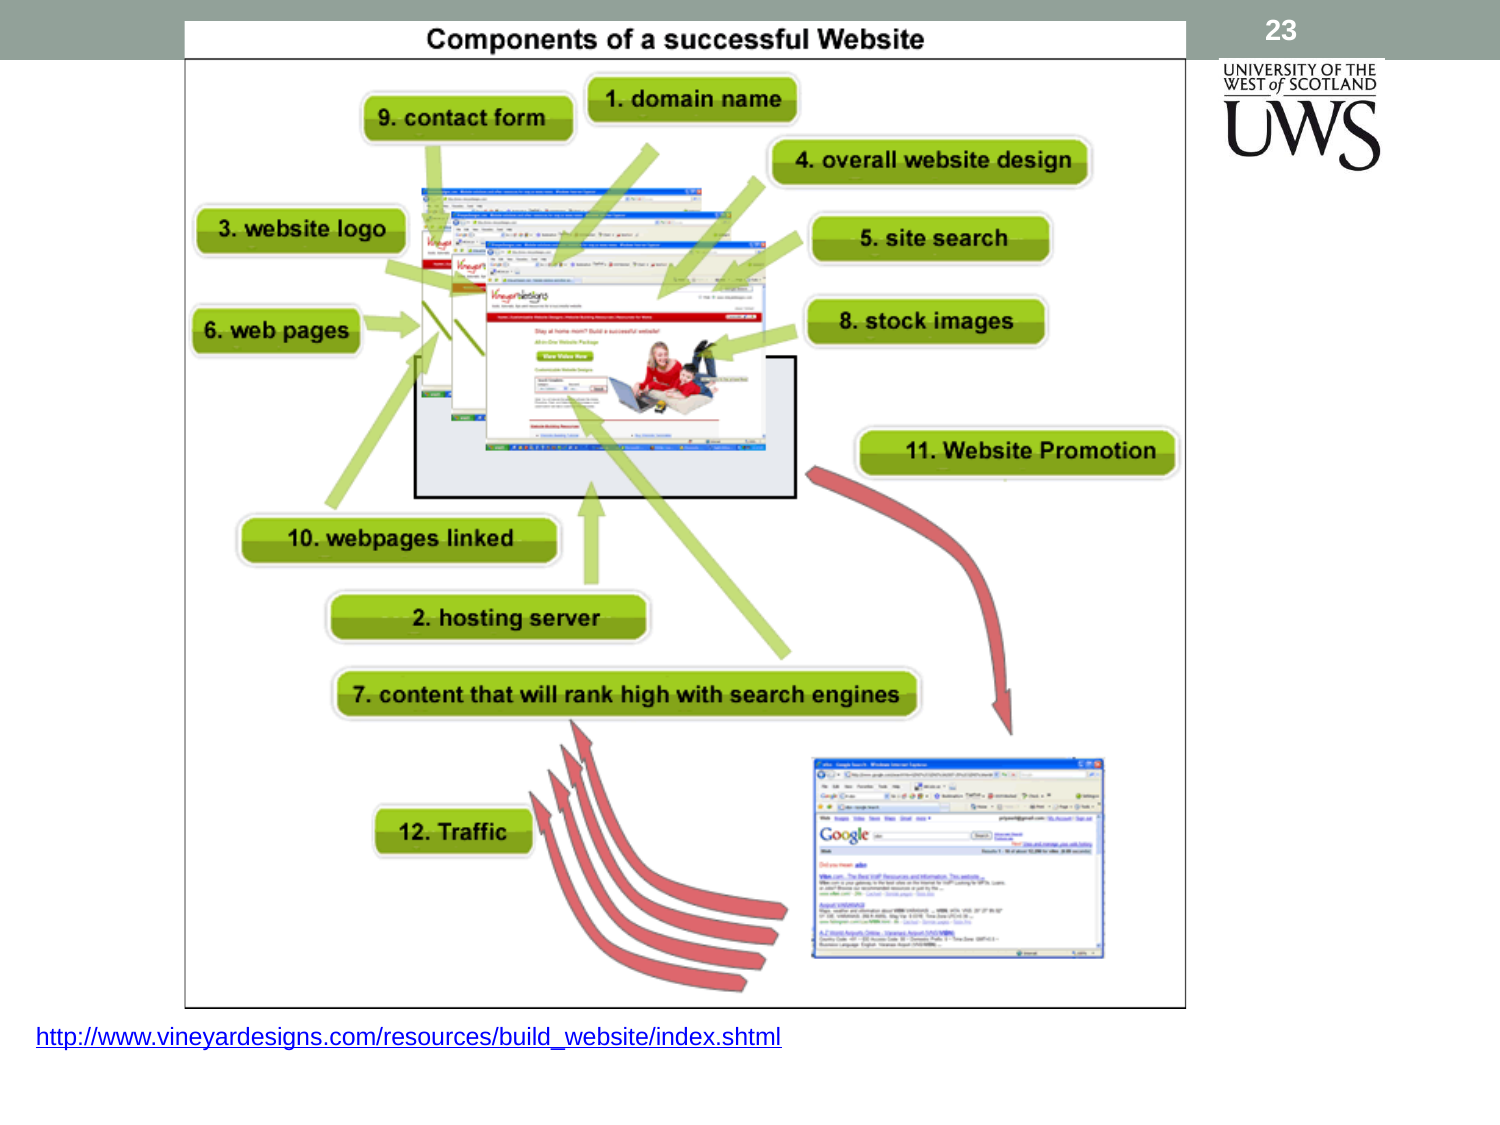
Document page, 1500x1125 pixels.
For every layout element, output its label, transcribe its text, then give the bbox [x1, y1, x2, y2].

text_box http://www.vineyardesigns.com/resources/build_website/index.shtml [33, 1018, 788, 1051]
text_box 23 [1263, 9, 1300, 47]
text_box [184, 21, 1187, 1009]
picture [1218, 58, 1385, 176]
